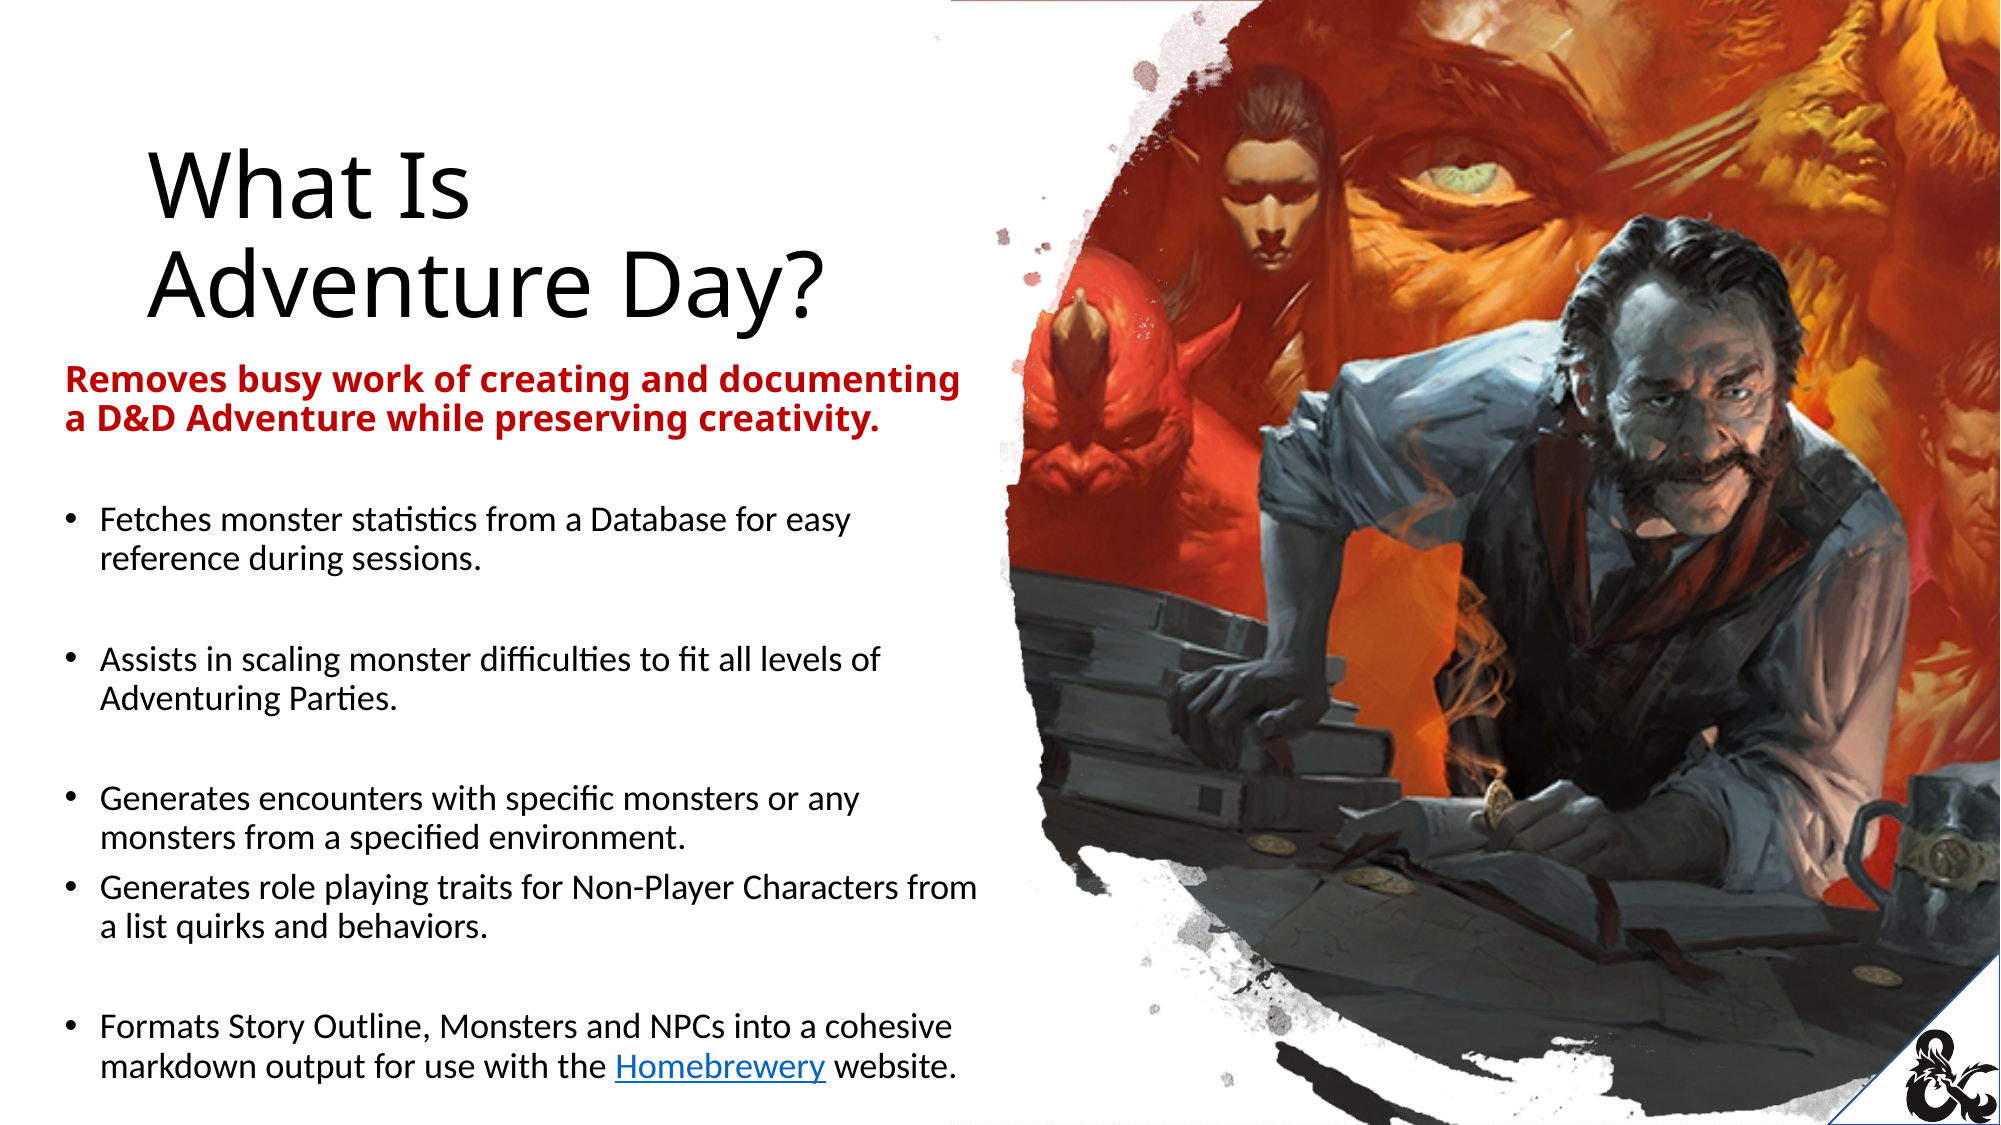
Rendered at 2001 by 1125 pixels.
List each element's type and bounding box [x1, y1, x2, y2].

picture [0, 0, 2000, 1125]
text_box [1828, 951, 2000, 1125]
